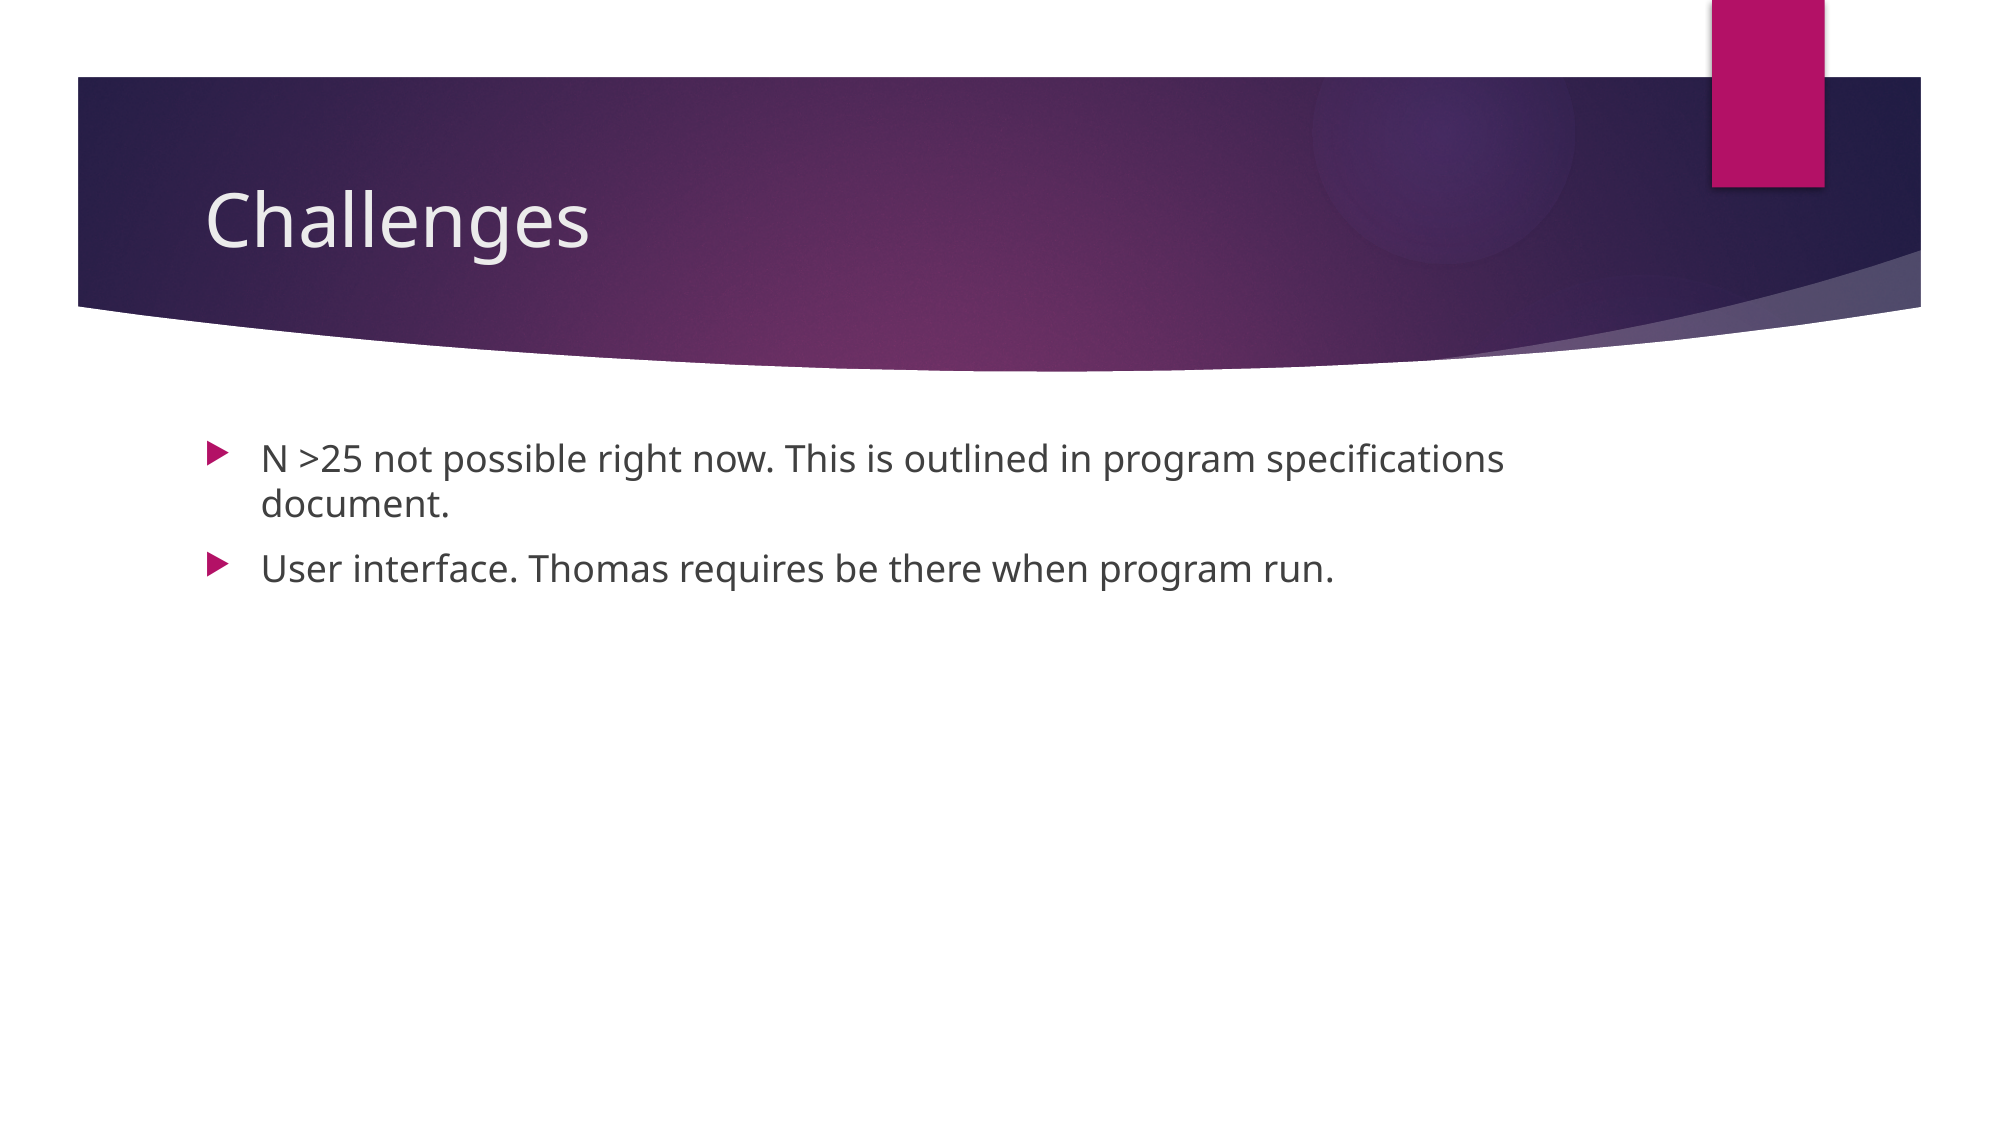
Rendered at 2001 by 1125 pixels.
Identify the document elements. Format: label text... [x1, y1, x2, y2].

title Challenges [189, 159, 1627, 276]
list N >25 not possible right now. This is outlined in program specifications document. User interface. Thomas requires be there when program run. [189, 427, 1638, 988]
